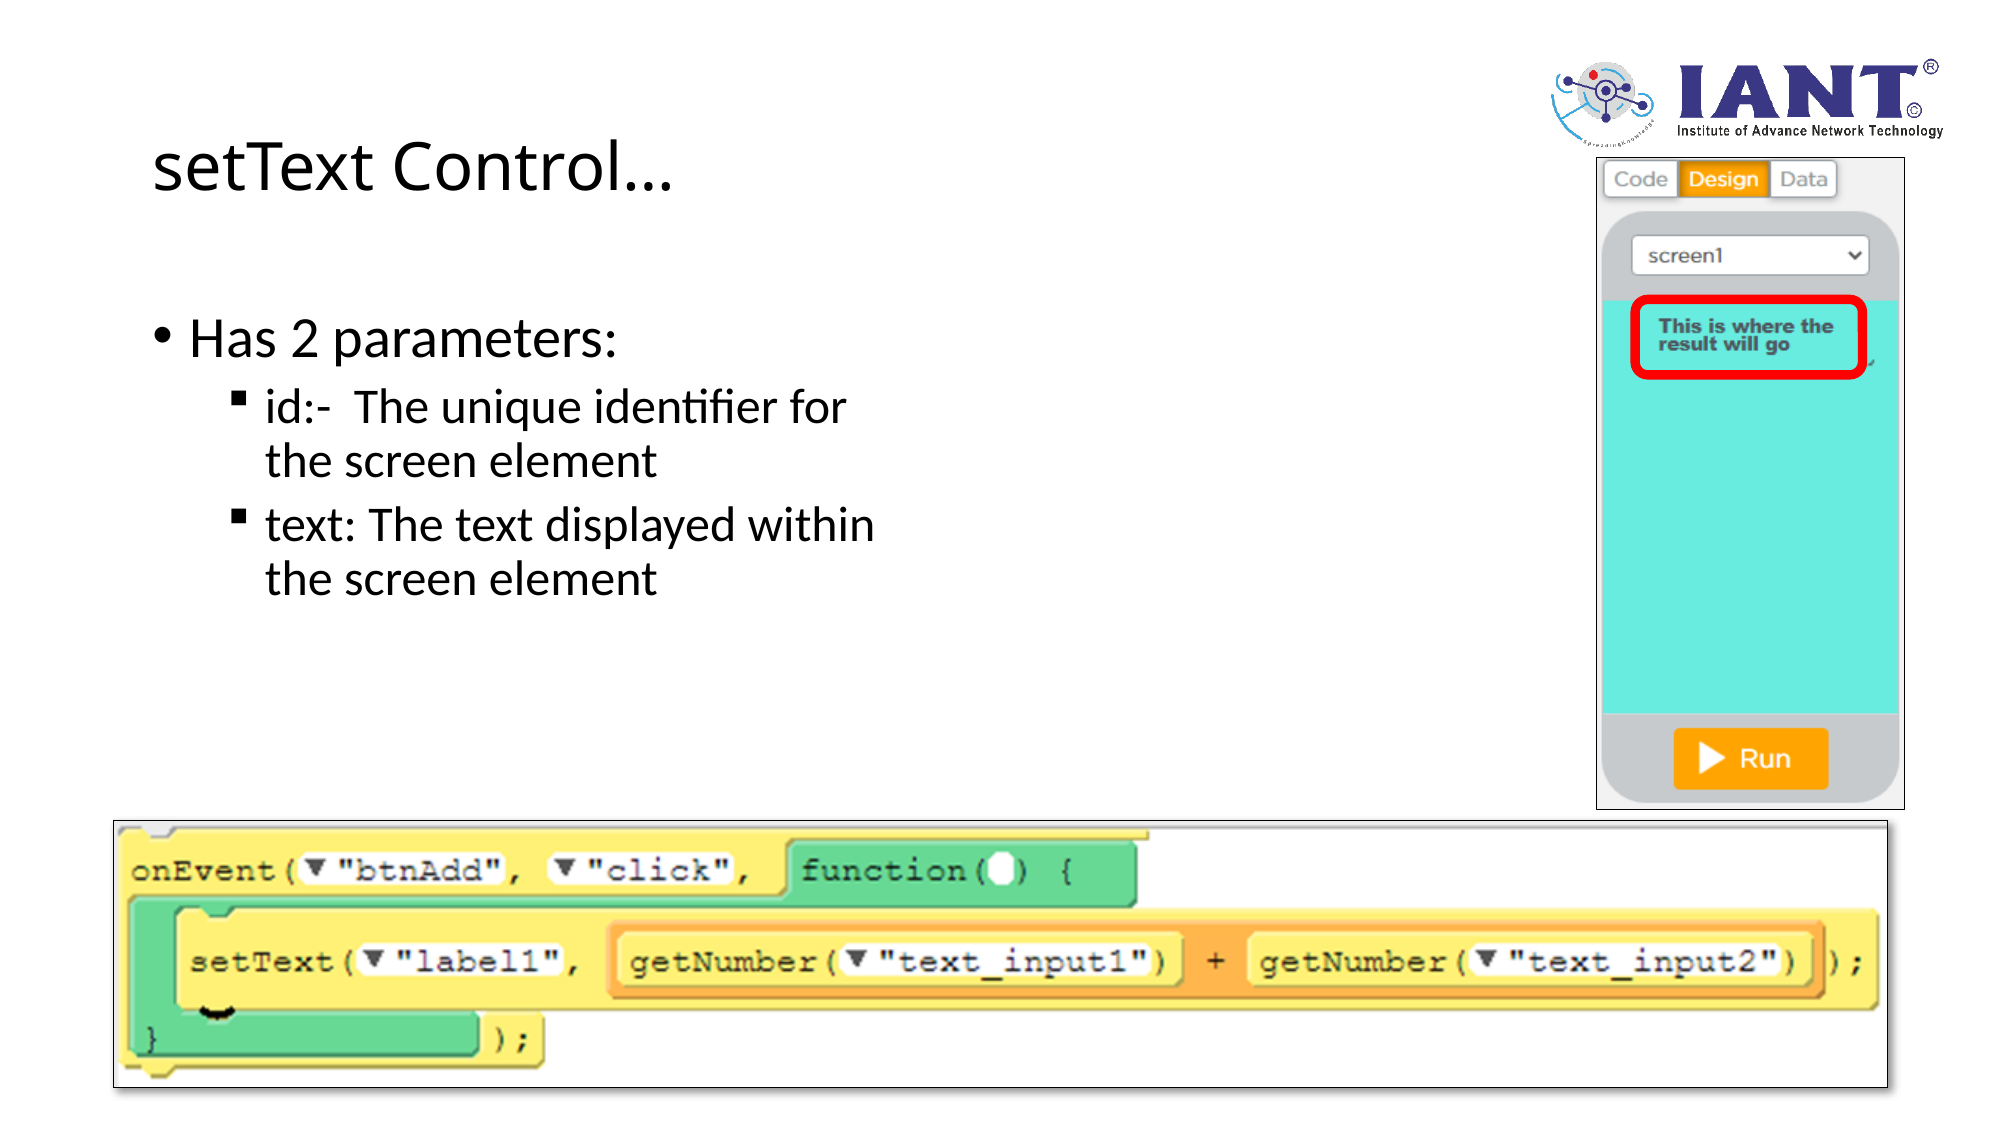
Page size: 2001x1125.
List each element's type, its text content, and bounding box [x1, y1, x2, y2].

text_box setText Control… [137, 59, 1596, 278]
picture [1529, 37, 1972, 810]
text_box Has 2 parameters: id:- The unique identifier for the screen element text: The text displayed within the screen element [137, 299, 922, 766]
picture [113, 819, 1887, 1088]
